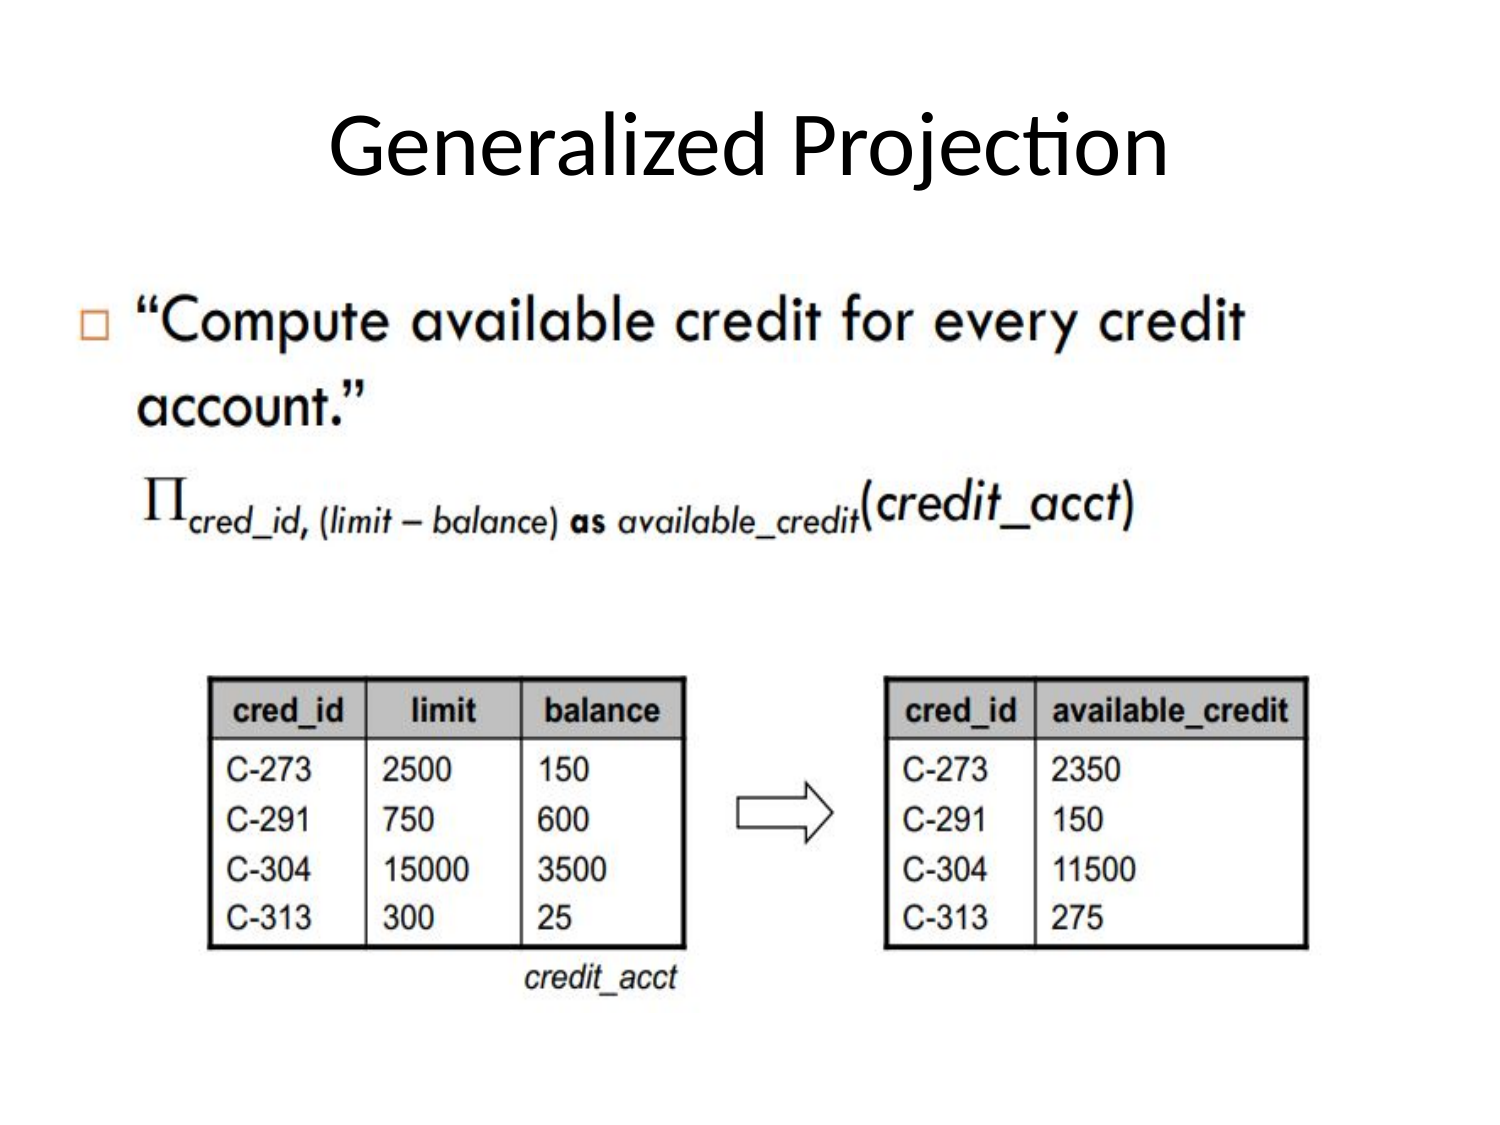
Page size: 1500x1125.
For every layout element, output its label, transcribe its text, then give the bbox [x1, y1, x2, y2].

title Generalized Projection [75, 45, 1425, 233]
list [49, 274, 1451, 1013]
